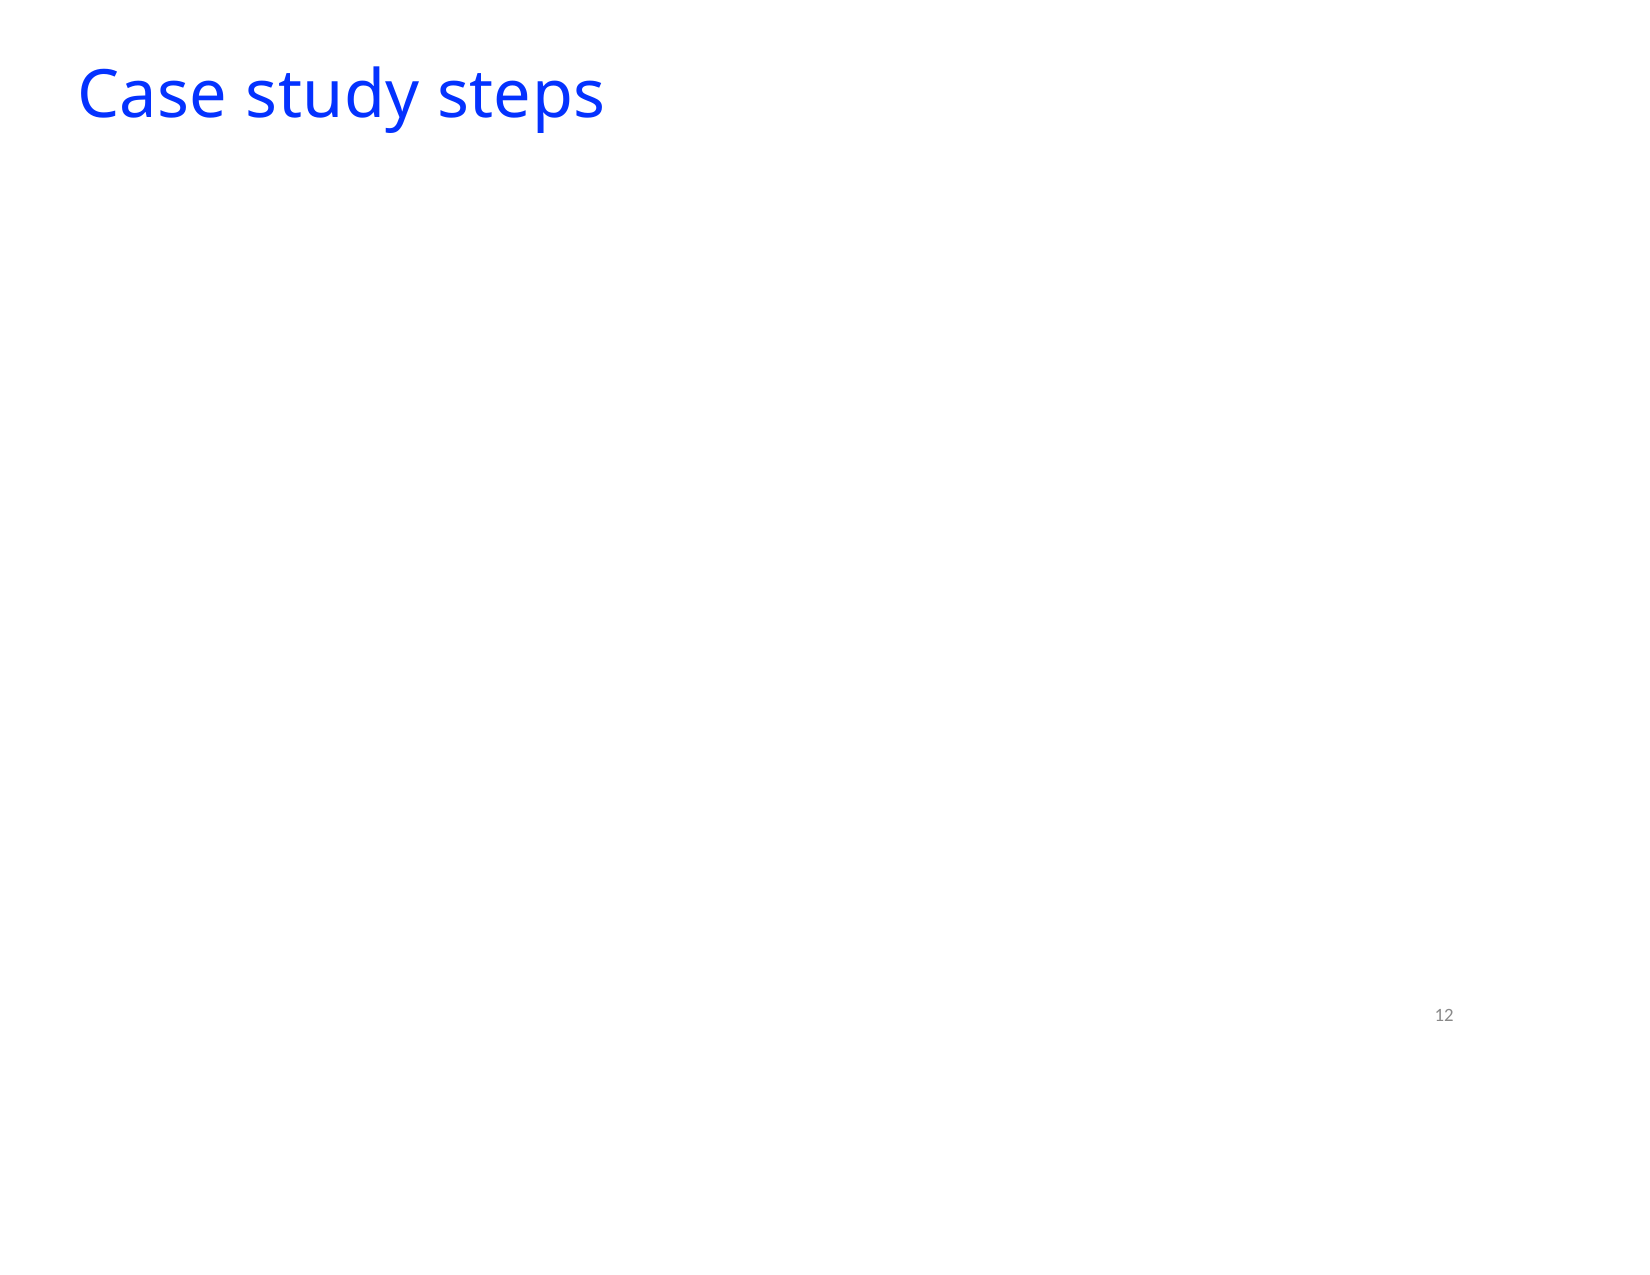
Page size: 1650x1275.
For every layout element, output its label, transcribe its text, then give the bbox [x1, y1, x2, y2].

title Case study steps [75, 47, 1069, 264]
slide_number 12 [1428, 1001, 1462, 1275]
